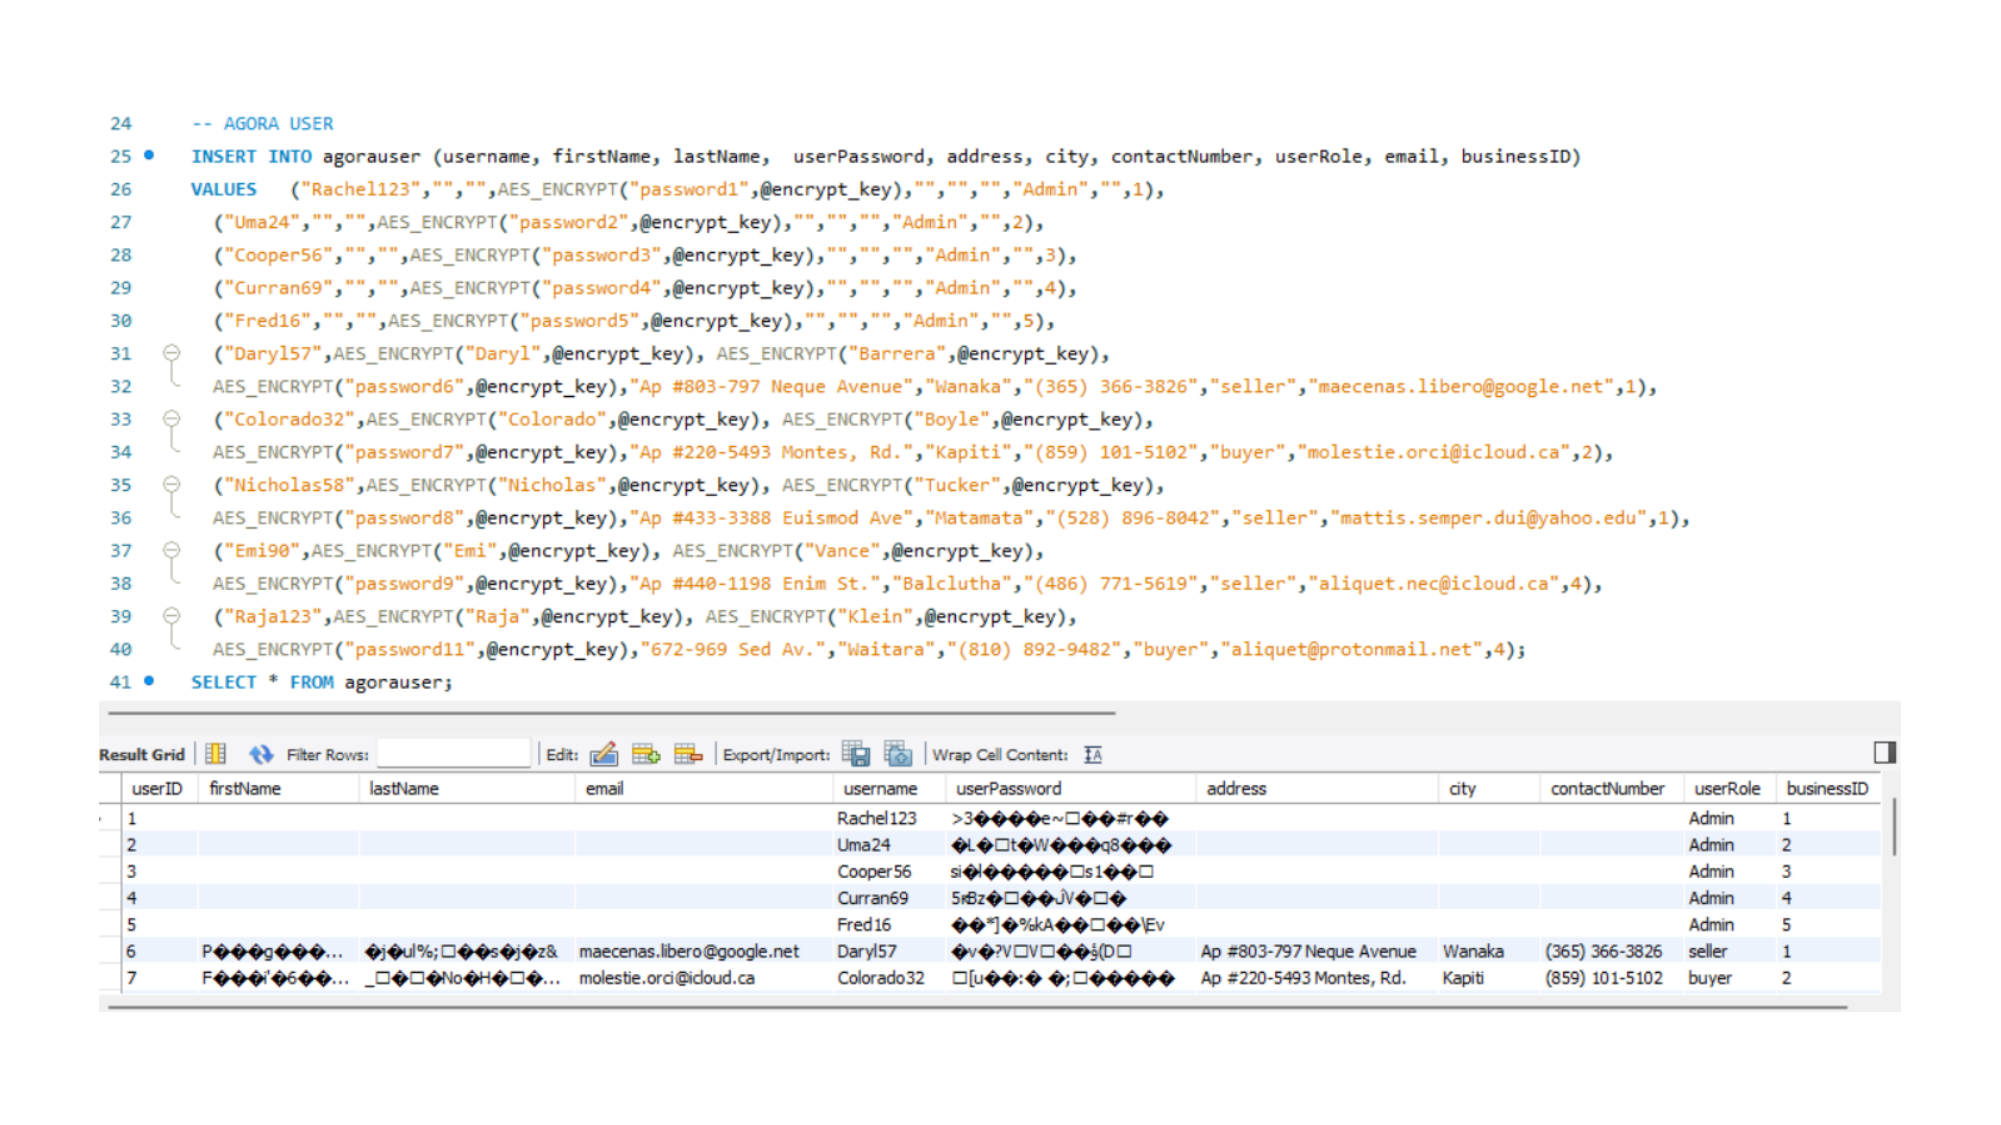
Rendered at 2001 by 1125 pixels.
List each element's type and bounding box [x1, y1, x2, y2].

picture [99, 113, 1901, 1012]
